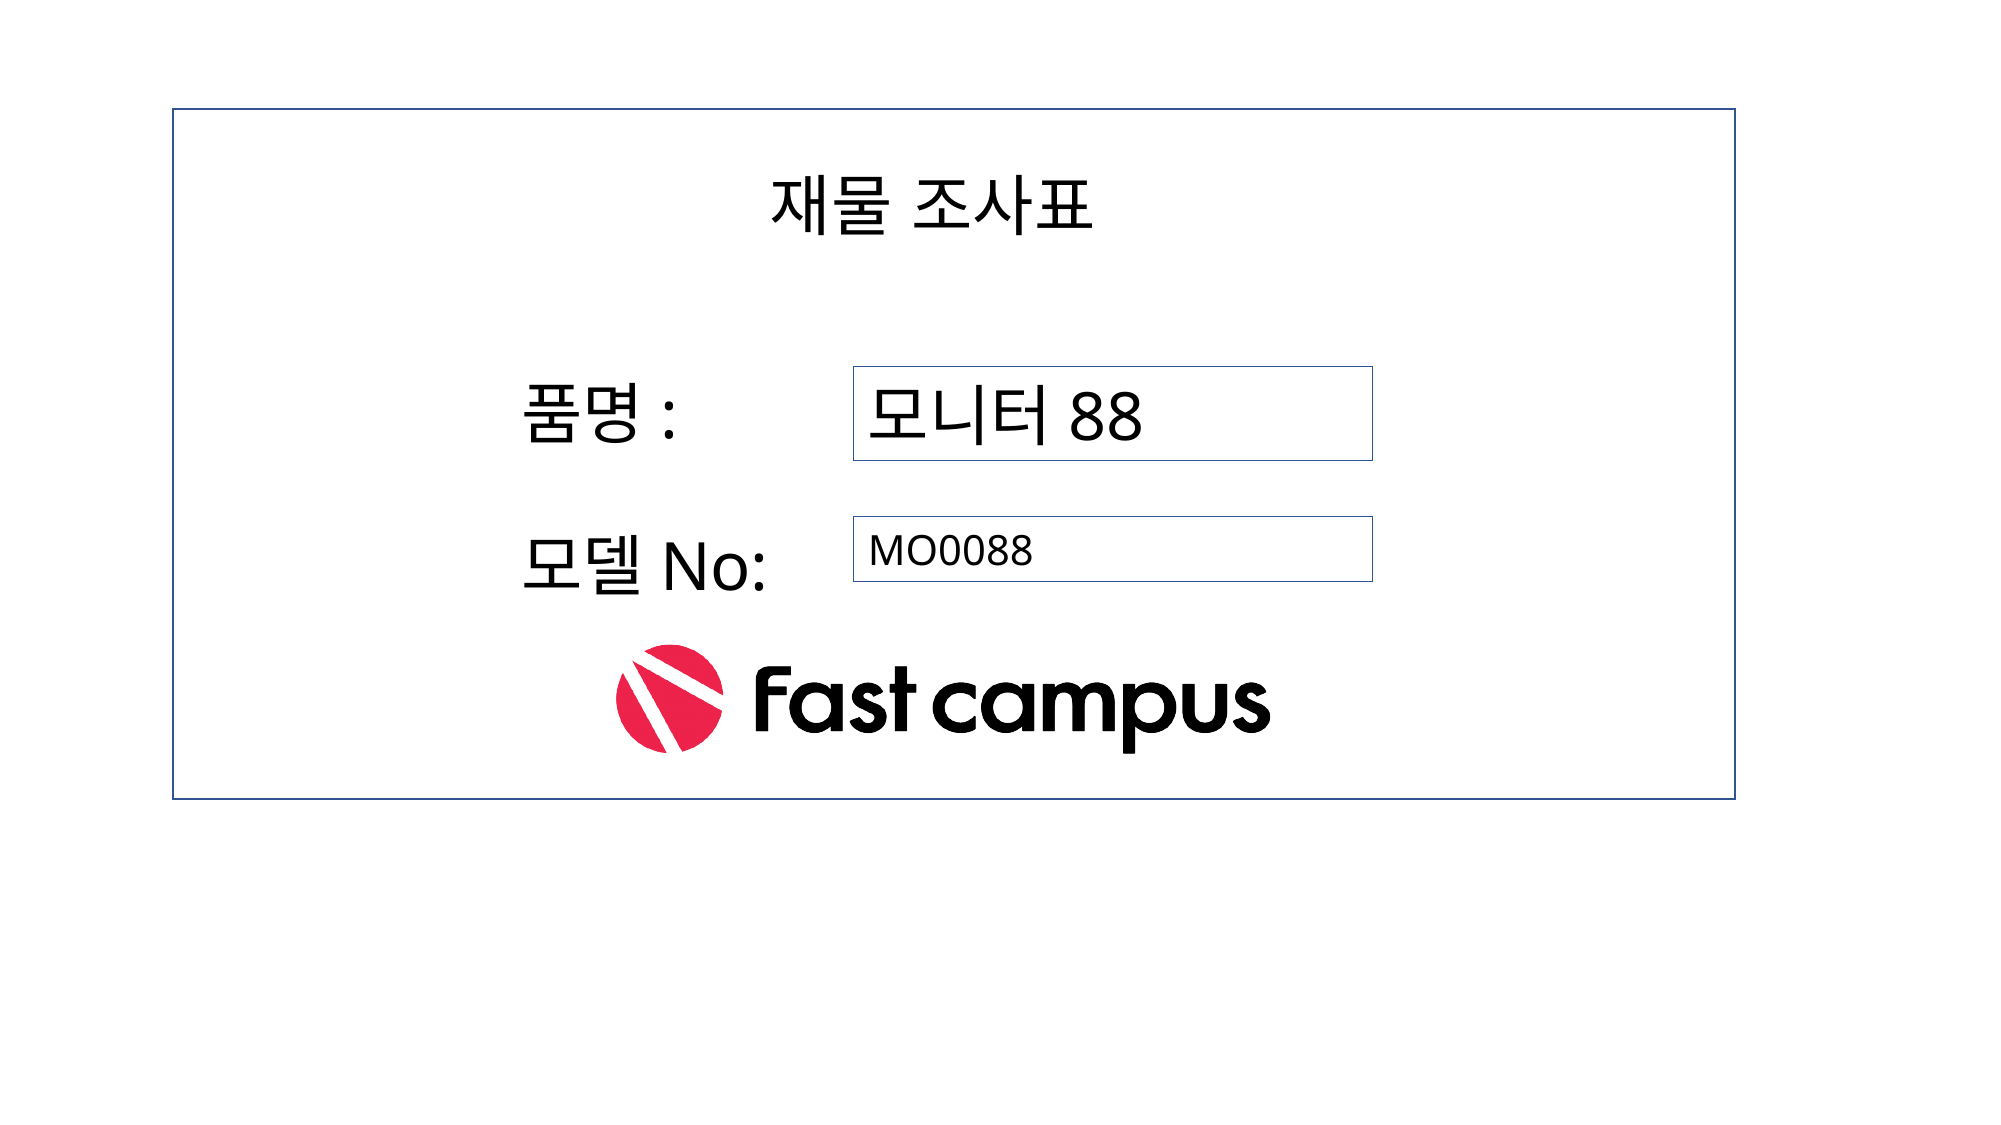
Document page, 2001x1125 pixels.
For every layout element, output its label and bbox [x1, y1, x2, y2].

picture [607, 635, 1279, 763]
text_box [172, 108, 1736, 800]
